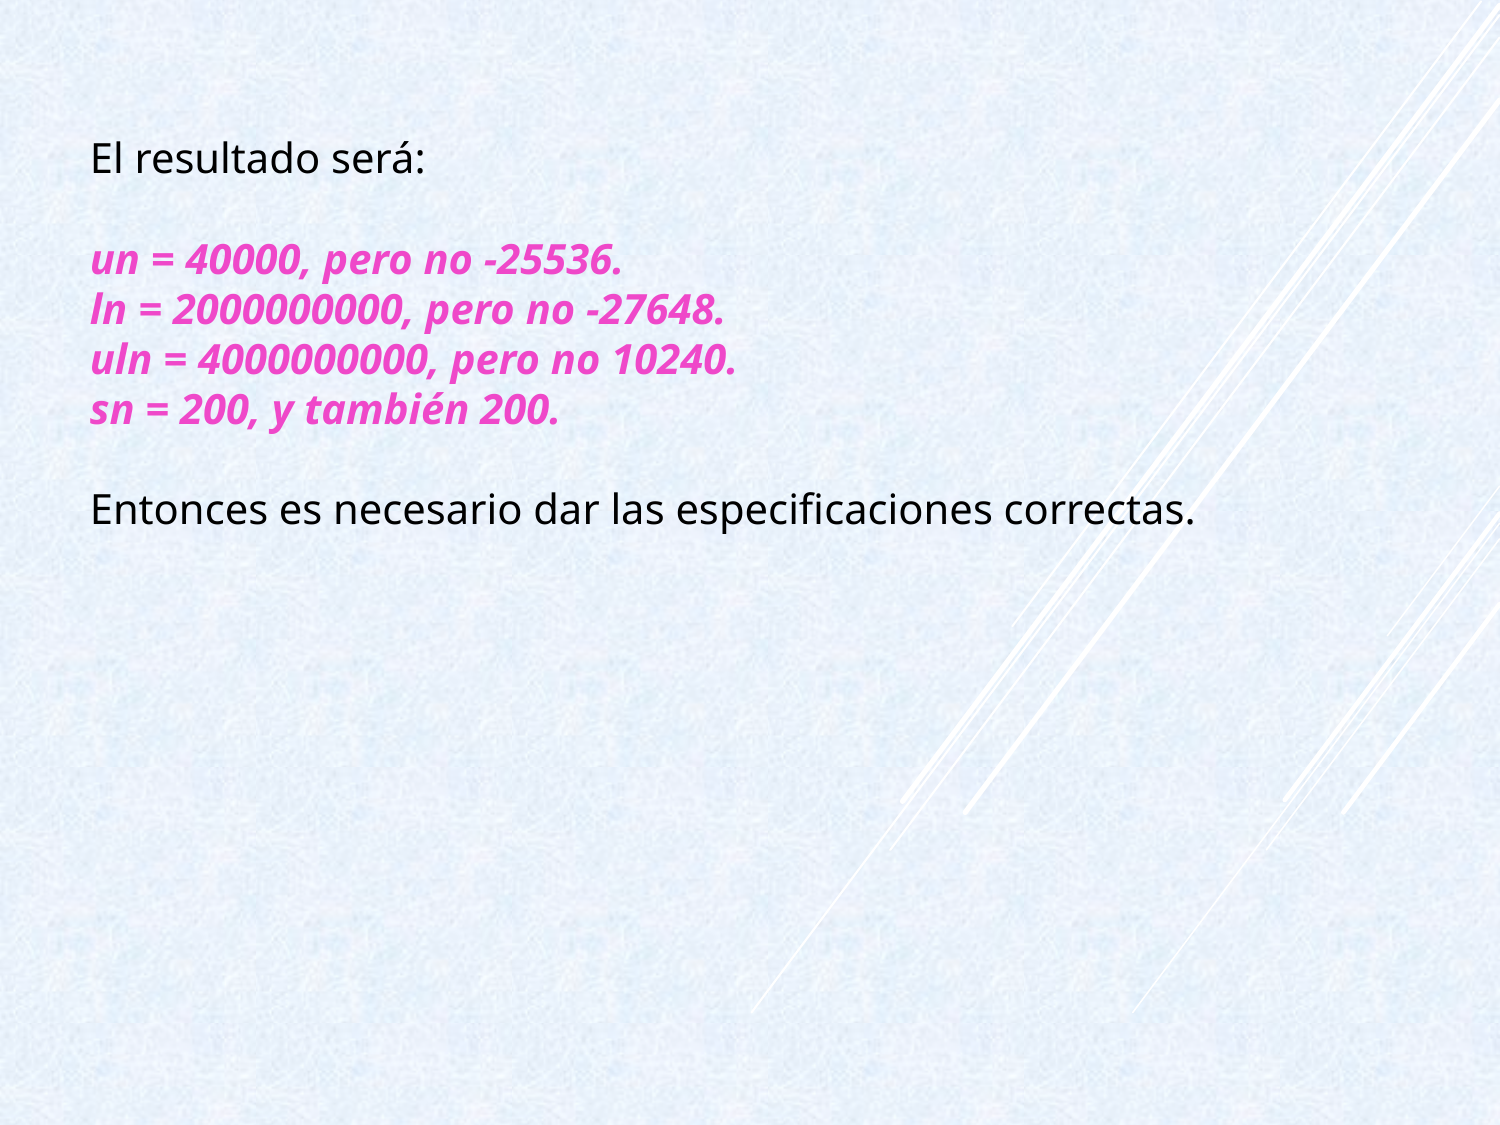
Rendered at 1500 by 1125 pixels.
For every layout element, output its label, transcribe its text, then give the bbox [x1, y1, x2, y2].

text_box El resultado será: un = 40000, pero no -25536. ln = 2000000000, pero no -27648. uln = 4000000000, pero no 10240. sn = 200, y también 200. Entonces es necesario dar las especificaciones correctas. [74, 124, 1438, 540]
